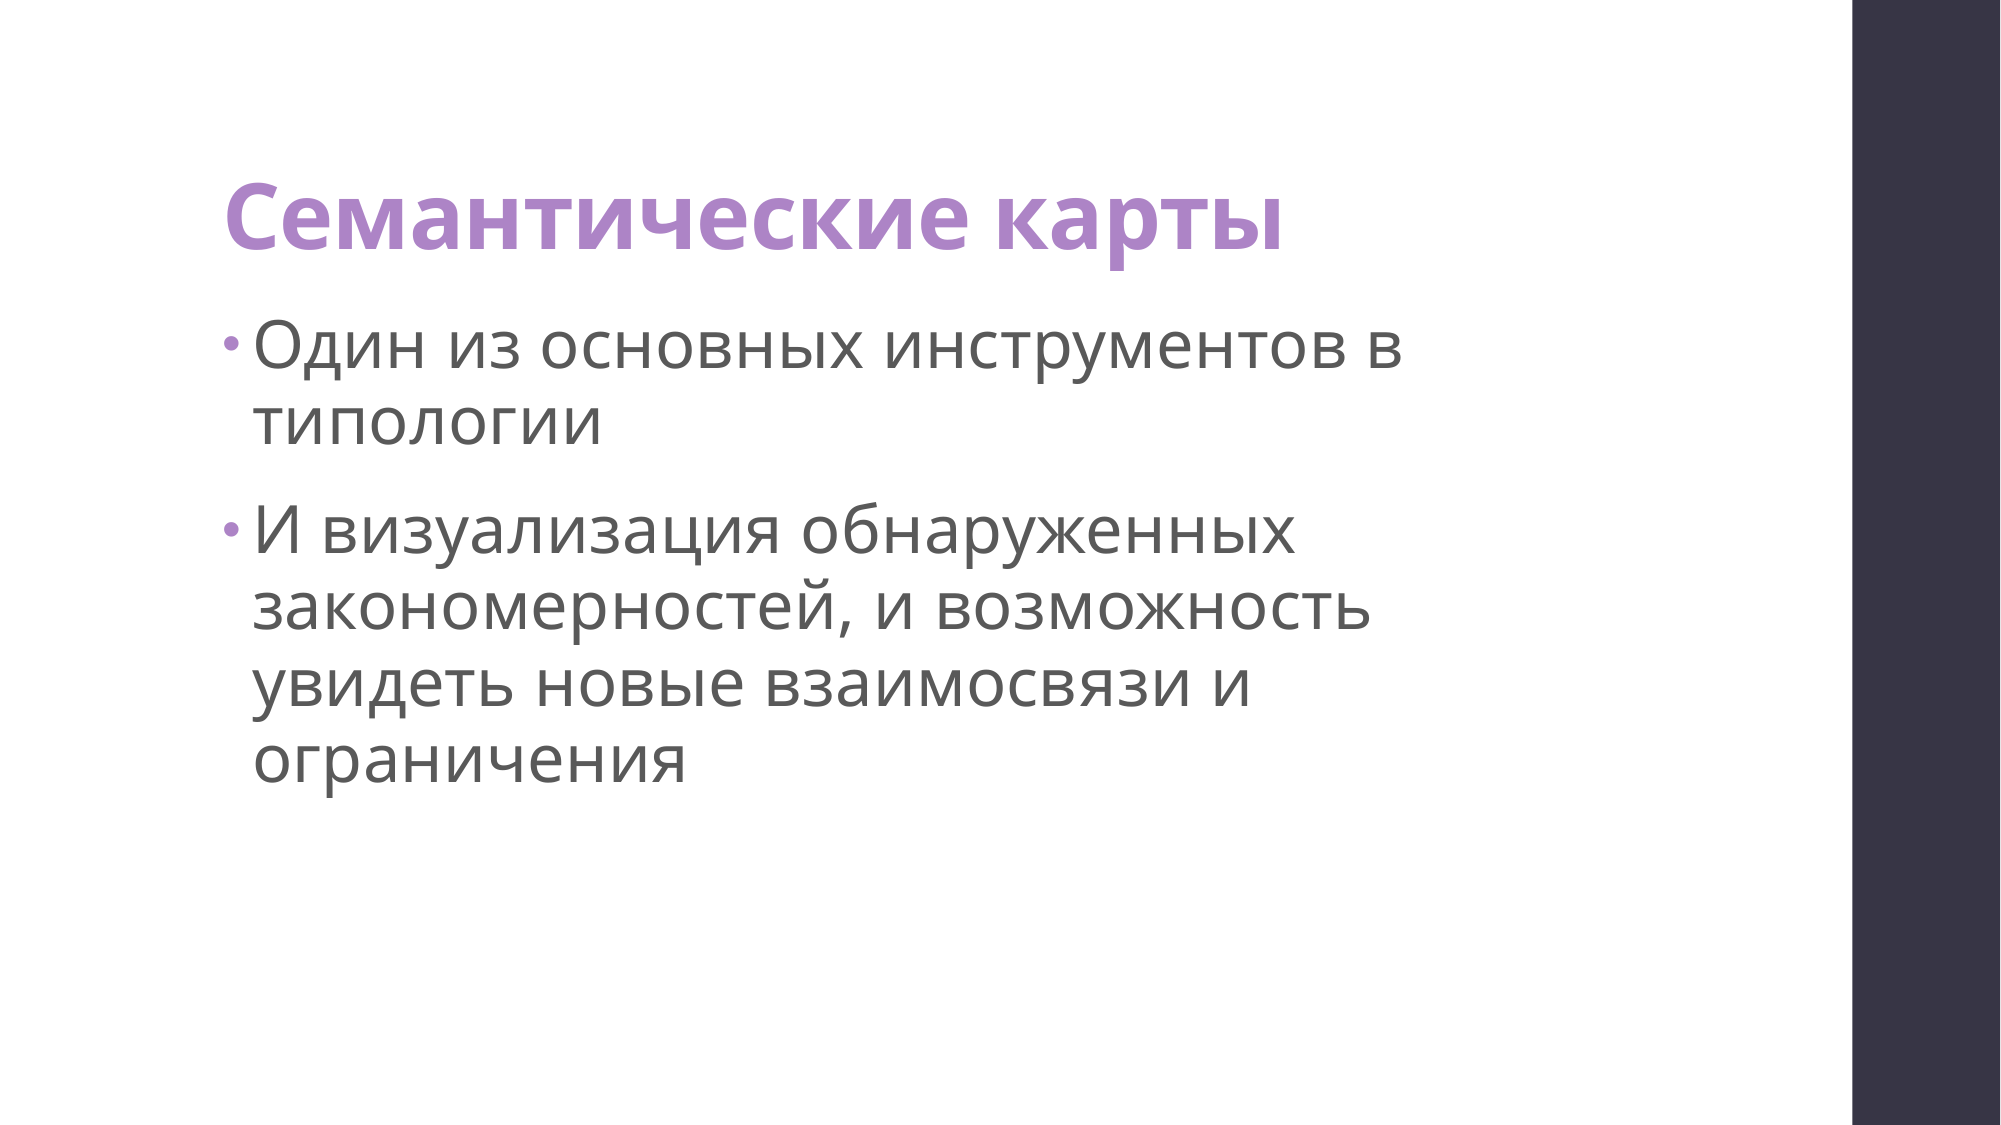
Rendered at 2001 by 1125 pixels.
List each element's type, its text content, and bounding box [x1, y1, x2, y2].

title Семантические карты [206, 43, 1797, 278]
list Один из основных инструментов в типологии И визуализация обнаруженных закономерностей, и возможность увидеть новые взаимосвязи и ограничения [206, 299, 1617, 1014]
